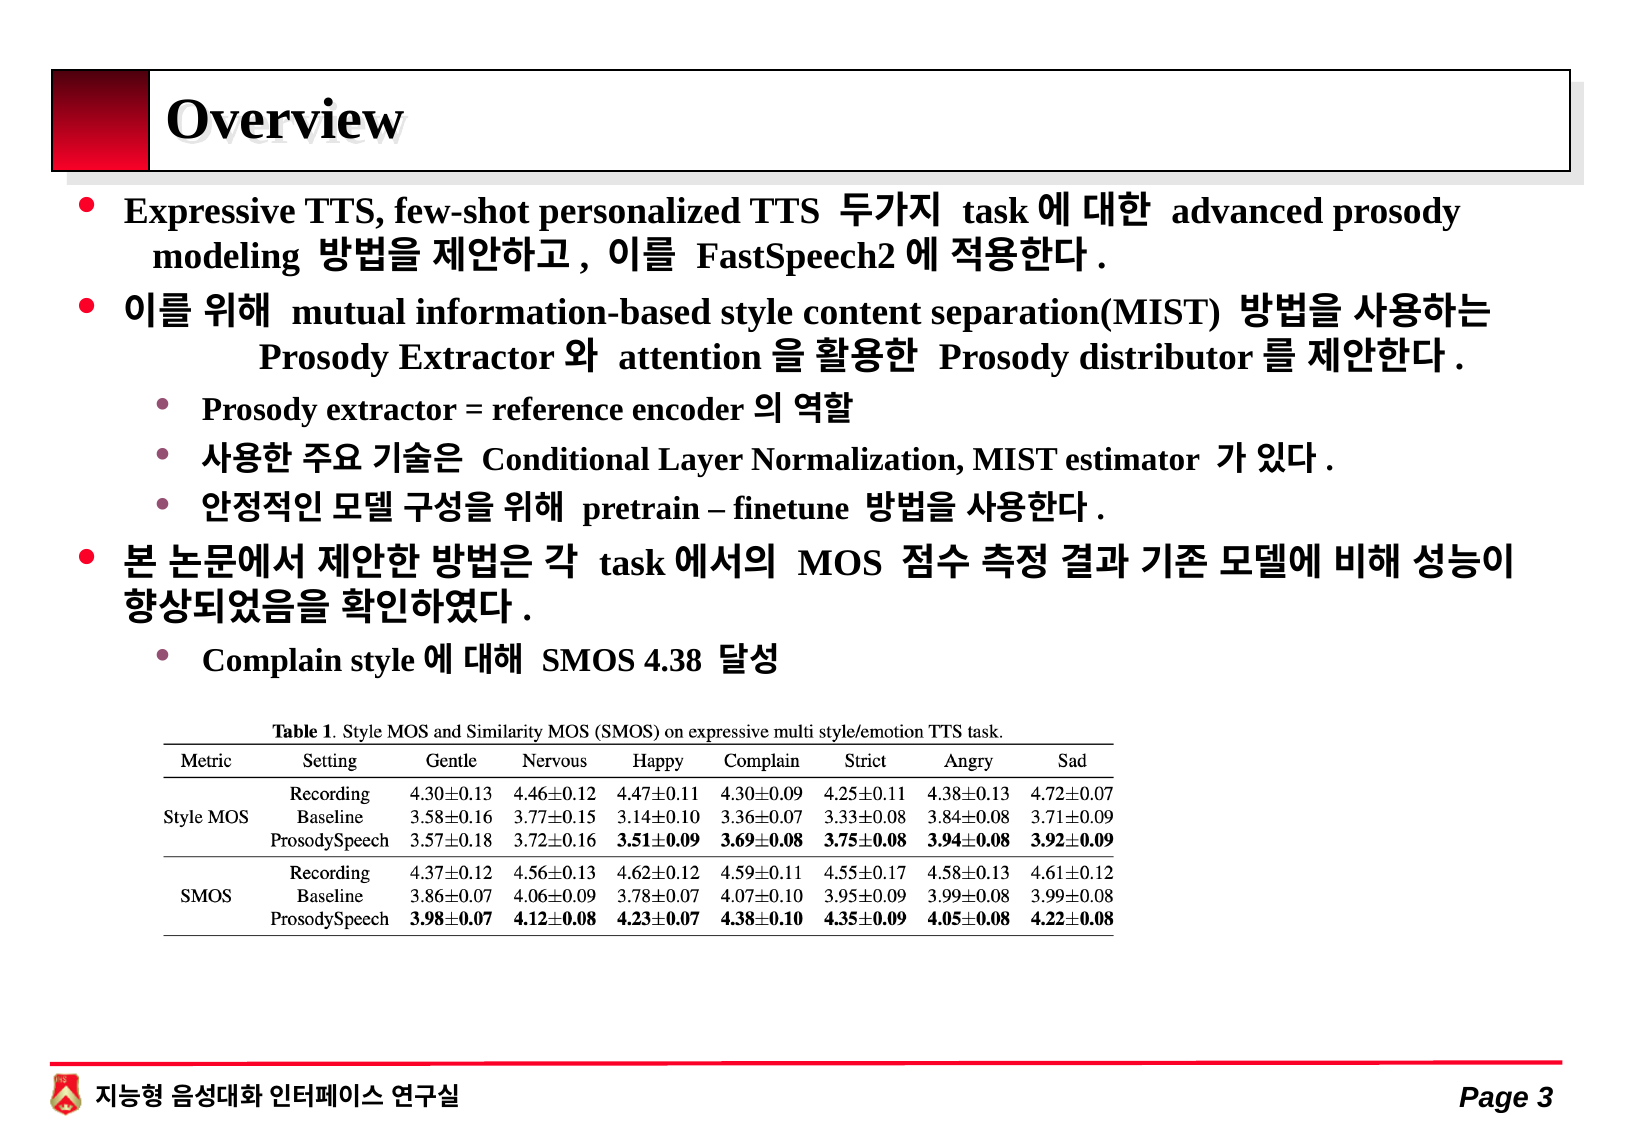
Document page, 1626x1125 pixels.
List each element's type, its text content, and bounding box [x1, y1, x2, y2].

picture [155, 713, 1120, 939]
slide_number Page 3 [1393, 1070, 1569, 1121]
title Overview [149, 65, 1576, 178]
list Expressive TTS, few-shot personalized TTS 두가지 task에 대한 advanced prosody modeling 방법을 제안하고, 이를 FastSpeech2에 적용한다. 이를 위해 mutual information-based style content separation(MIST) 방법을 사용하는 Prosody Extractor와 attention을 활용한 Prosody distributor를 제안한다. Prosody extractor = reference encoder의 역할 사용한 주요 기술은 Conditional Layer Normalization, MIST estimator 가 있다. 안정적인 모델 구성을 위해 pretrain – finetune 방법을 사용한다. 본 논문에서 제안한 방법은 각 task에서의 MOS 점수 측정 결과 기존 모델에 비해 성능이 향상되었음을 확인하였다. Complain style에 대해 SMOS 4.38 달성 [61, 178, 1581, 1041]
picture [48, 1068, 86, 1119]
